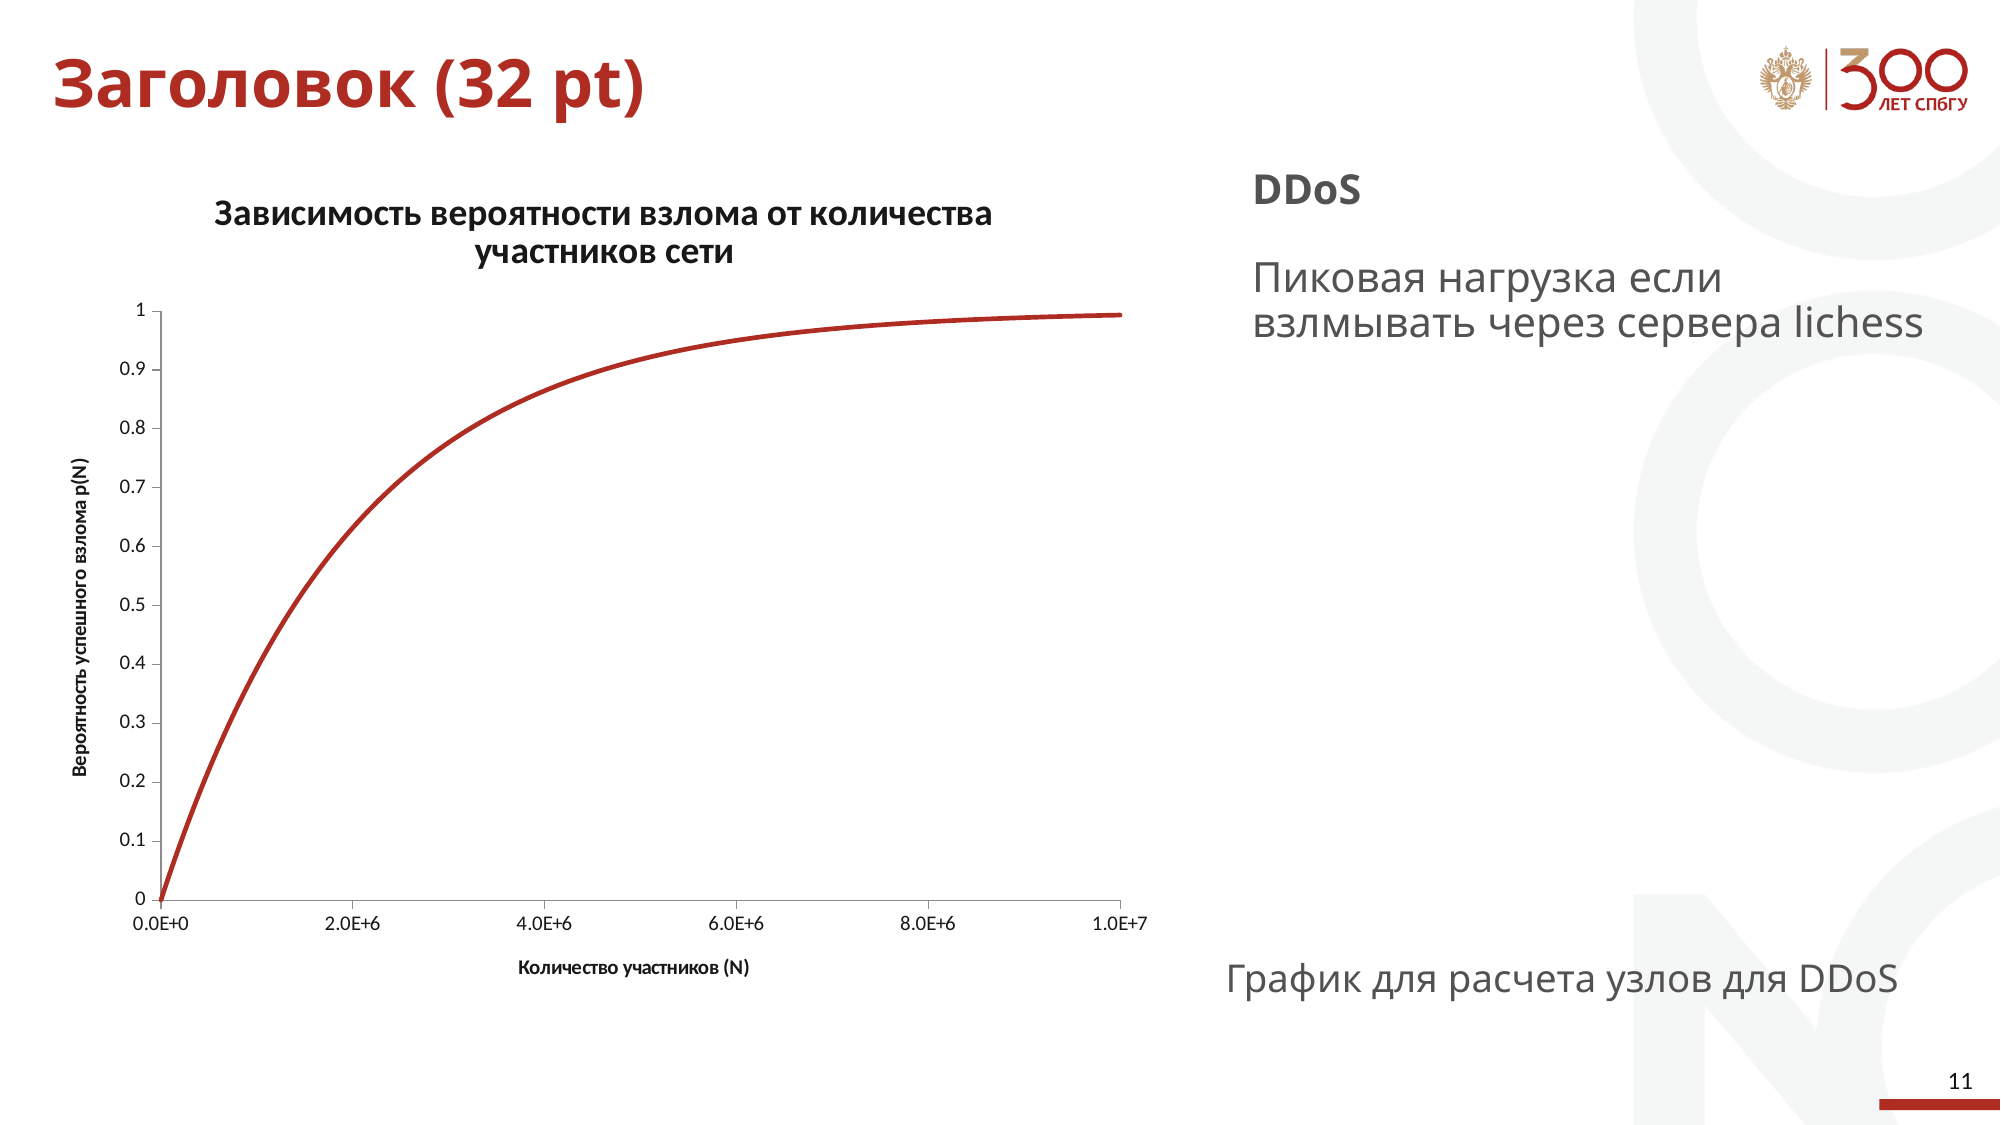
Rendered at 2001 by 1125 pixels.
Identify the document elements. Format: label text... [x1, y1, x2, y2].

list Пиковая нагрузка если взлмывать через сервера lichess [1237, 249, 1963, 876]
title Заголовок (32 pt) [37, 42, 1721, 134]
text_box [1879, 1059, 1989, 1099]
list DDoS [1237, 161, 1963, 222]
chart [37, 161, 1171, 1010]
text_box График для расчета узлов для DDoS [1199, 951, 1926, 1044]
picture [1620, 0, 2000, 1125]
